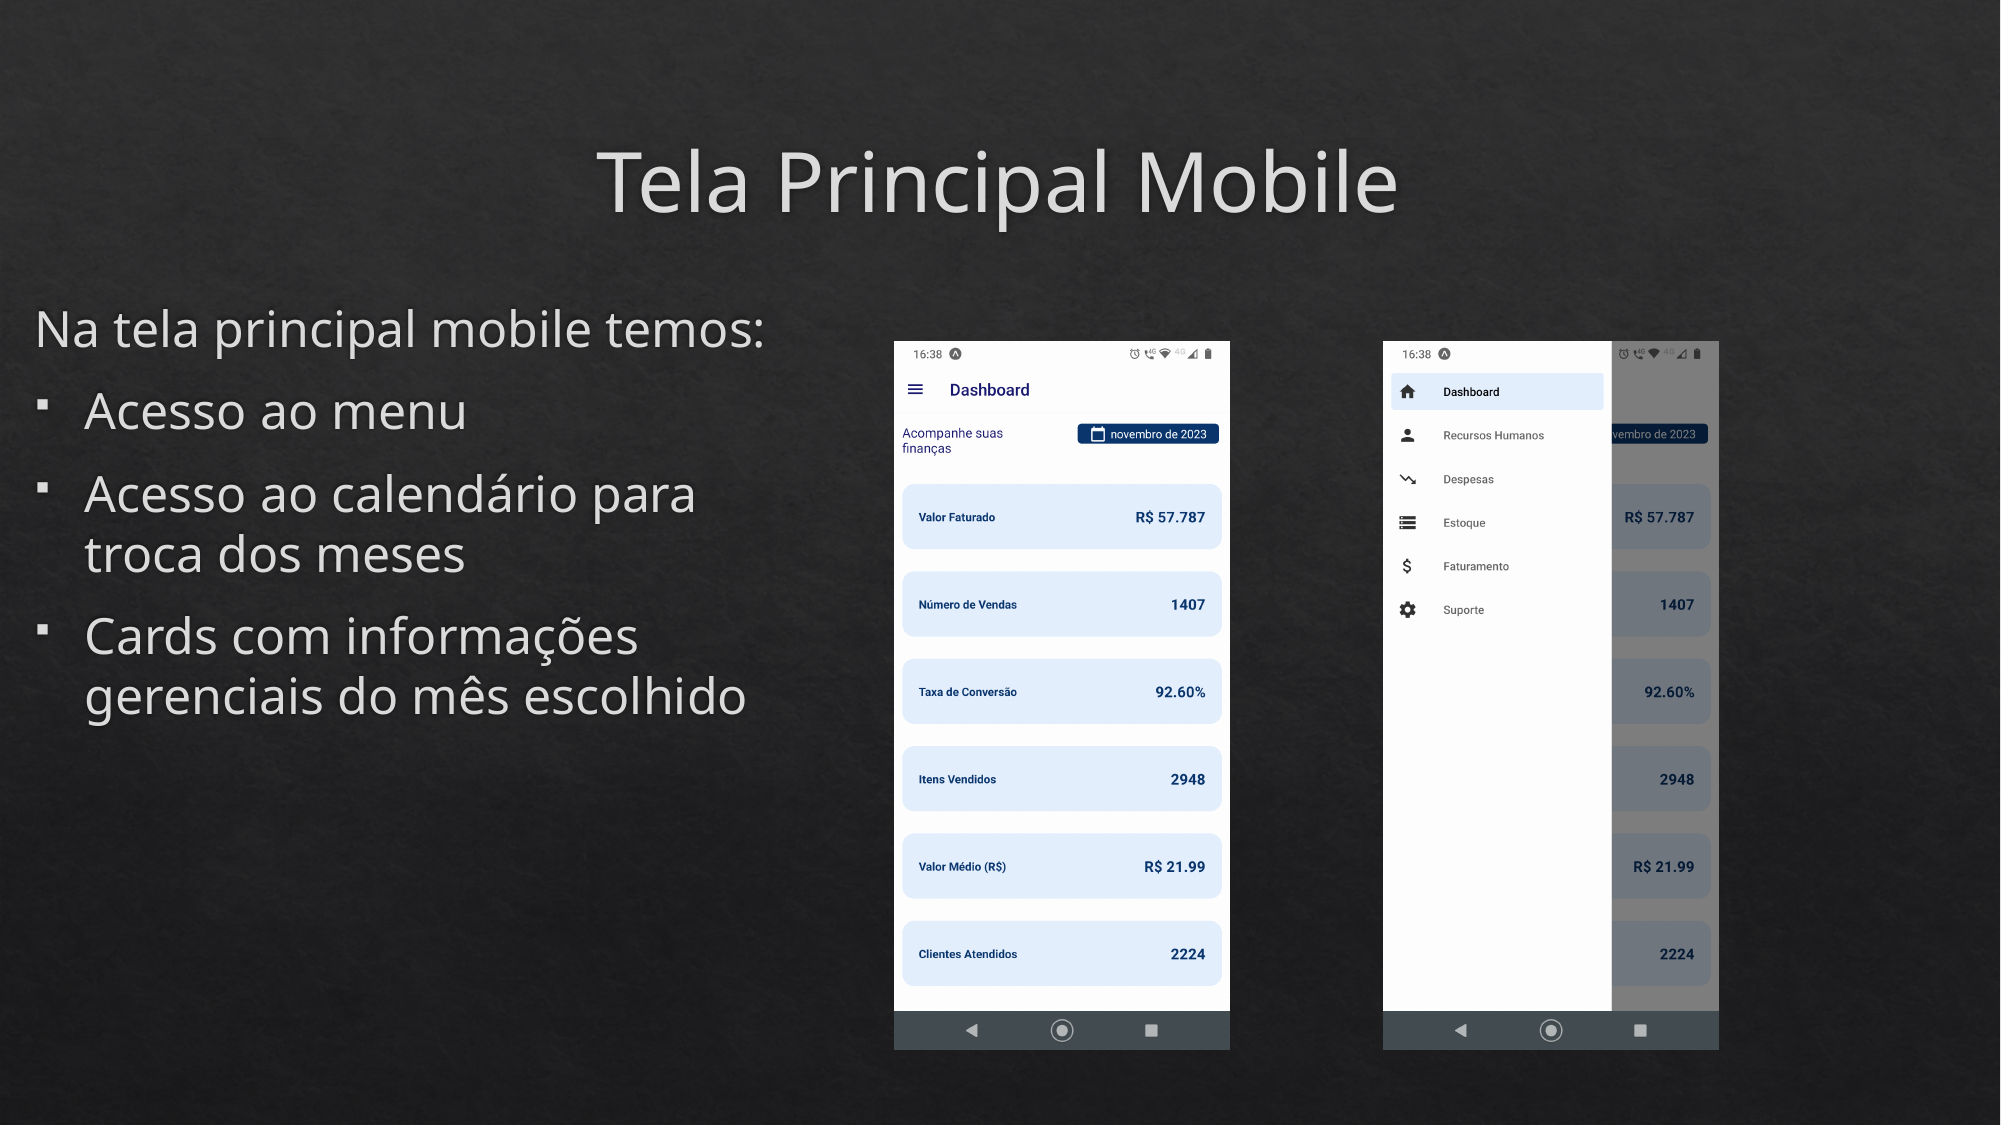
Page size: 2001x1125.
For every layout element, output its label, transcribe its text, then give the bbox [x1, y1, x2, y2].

list Na tela principal mobile temos: Acesso ao menu Acesso ao calendário para troca dos meses Cards com informações gerenciais do mês escolhido [13, 289, 800, 956]
picture [893, 340, 1230, 1050]
picture [1382, 340, 1720, 1050]
title Tela Principal Mobile [149, 99, 1849, 260]
